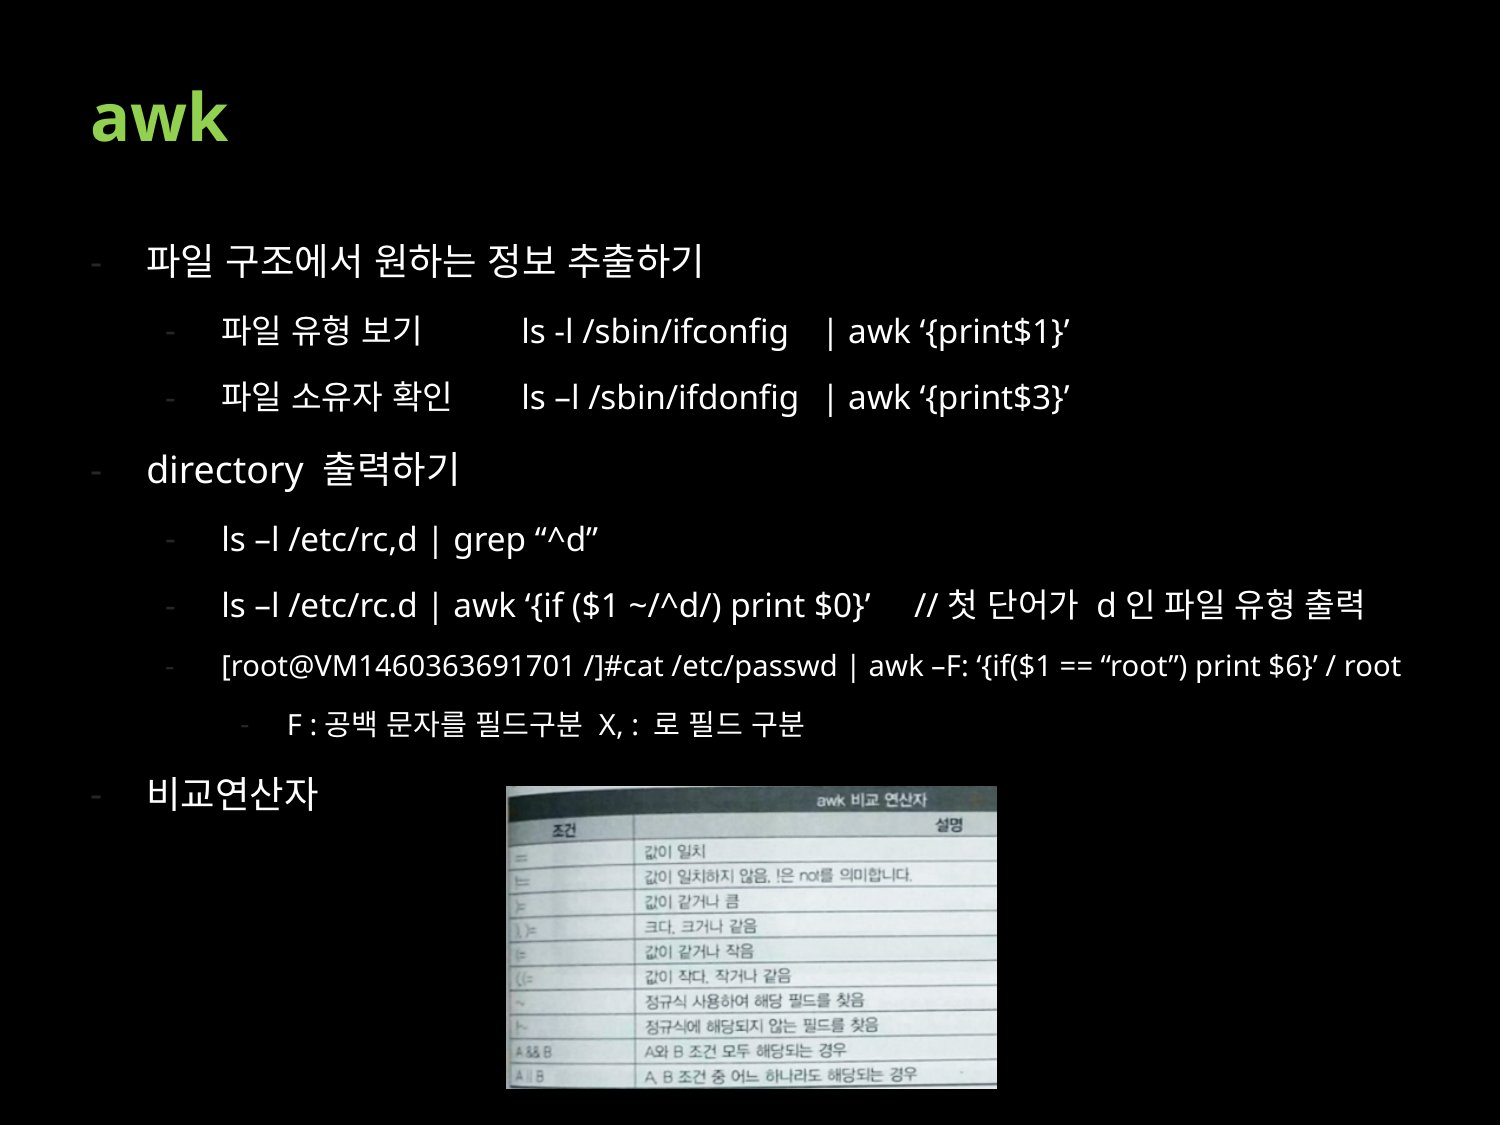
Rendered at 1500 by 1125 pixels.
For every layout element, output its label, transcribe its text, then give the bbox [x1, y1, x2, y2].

picture [505, 786, 998, 1090]
title awk [75, 45, 1425, 185]
list 파일 구조에서 원하는 정보 추출하기 파일 유형 보기 ls -l /sbin/ifconfig | awk ‘{print$1}’ 파일 소유자 확인 ls –l /sbin/ifdonfig | awk ‘{print$3}’ directory 출력하기 ls –l /etc/rc,d | grep “^d” ls –l /etc/rc.d | awk ‘{if ($1 ~/^d/) print $0}’ //첫 단어가 d인 파일 유형 출력 [root@VM1460363691701 /]#cat /etc/passwd | awk –F: ‘{if($1 == “root”) print $6}’ / root F :공백 문자를 필드구분 X, : 로 필드 구분 비교연산자 [75, 208, 1425, 1083]
